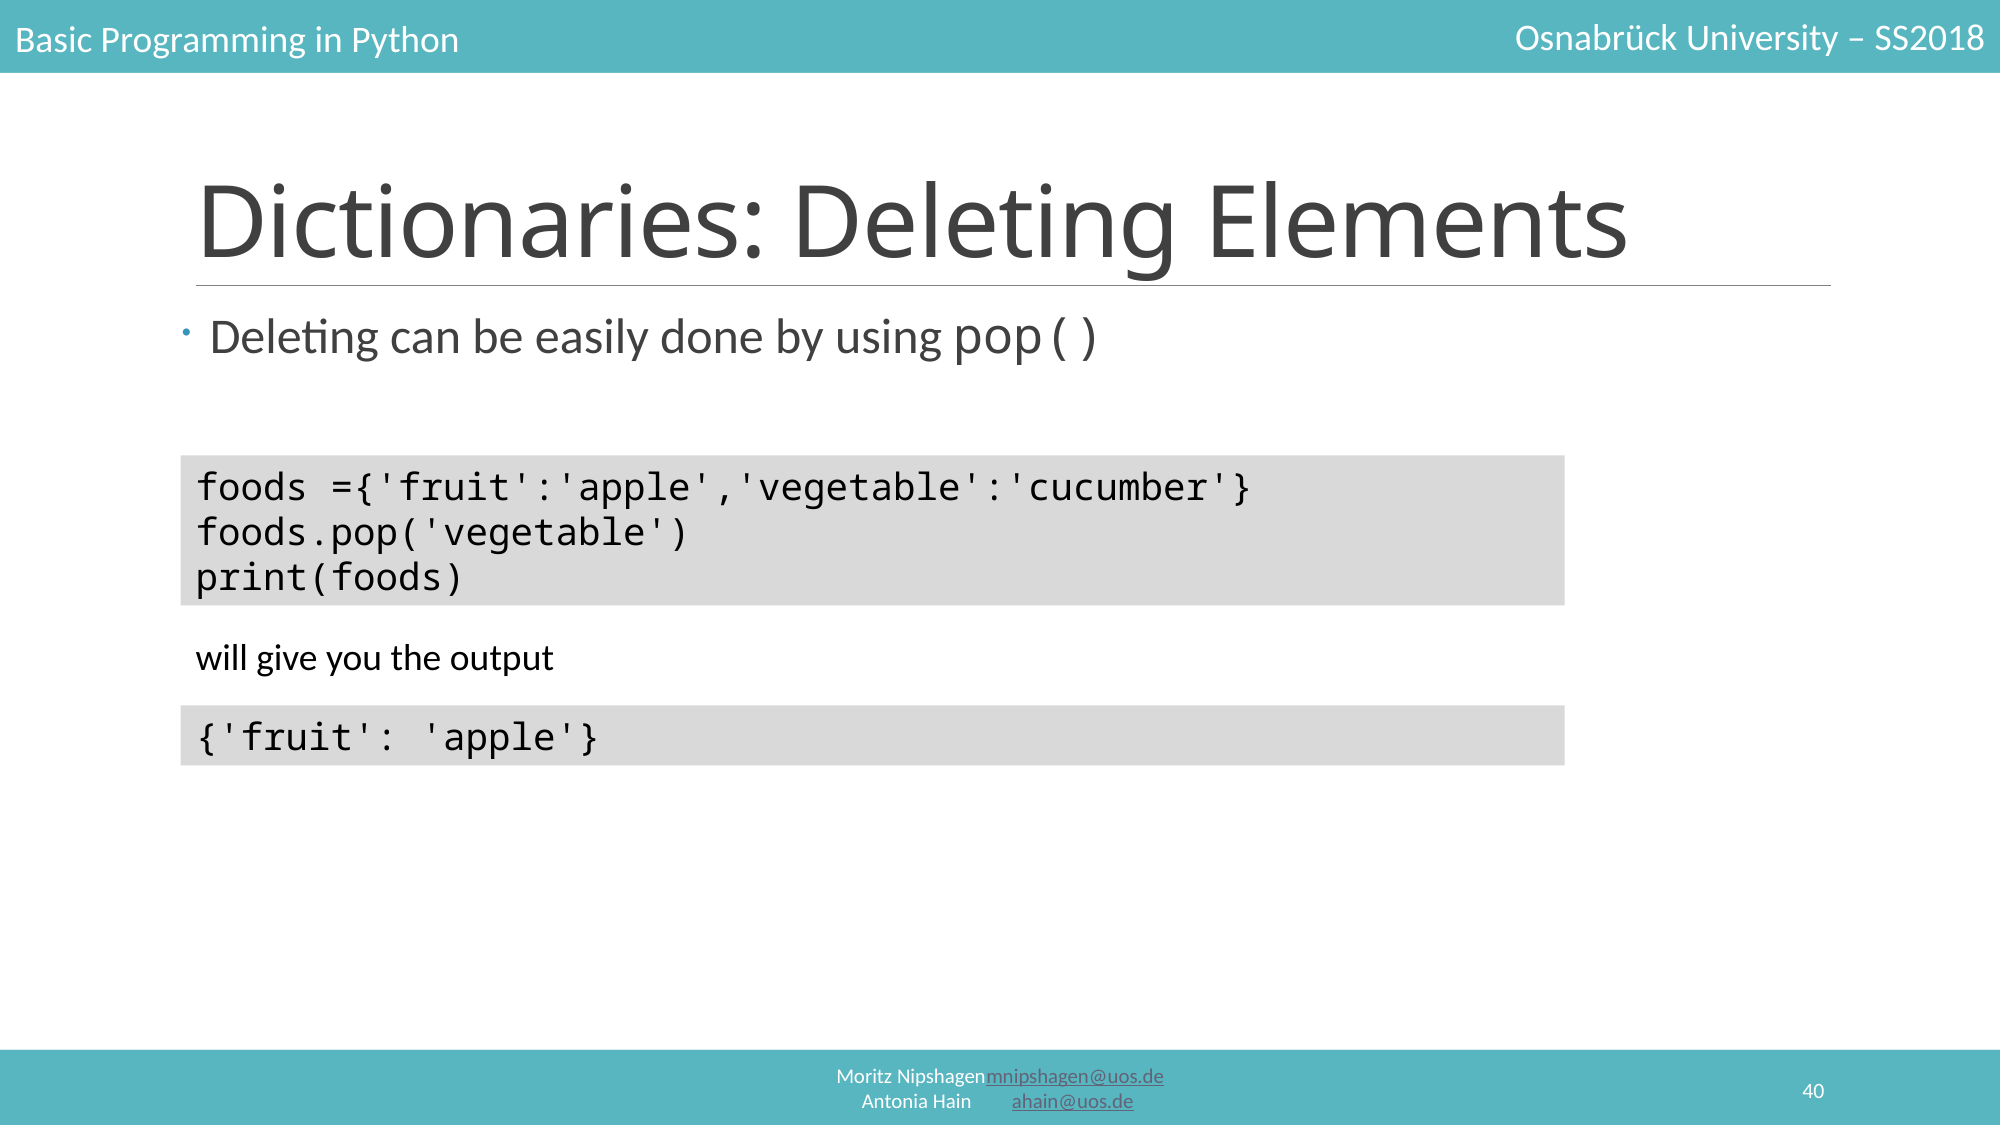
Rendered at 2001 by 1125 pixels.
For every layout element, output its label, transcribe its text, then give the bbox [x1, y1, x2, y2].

text_box foods ={'fruit':'apple','vegetable':'cucumber'} foods.pop('vegetable') print(foods) [180, 455, 1565, 606]
title Dictionaries: Deleting Elements [180, 162, 1830, 285]
text_box will give you the output [180, 625, 631, 686]
text_box {'fruit': 'apple'} [180, 705, 1565, 766]
list Deleting can be easily done by using pop() [180, 302, 1830, 963]
slide_number 40 [1624, 1059, 1840, 1120]
